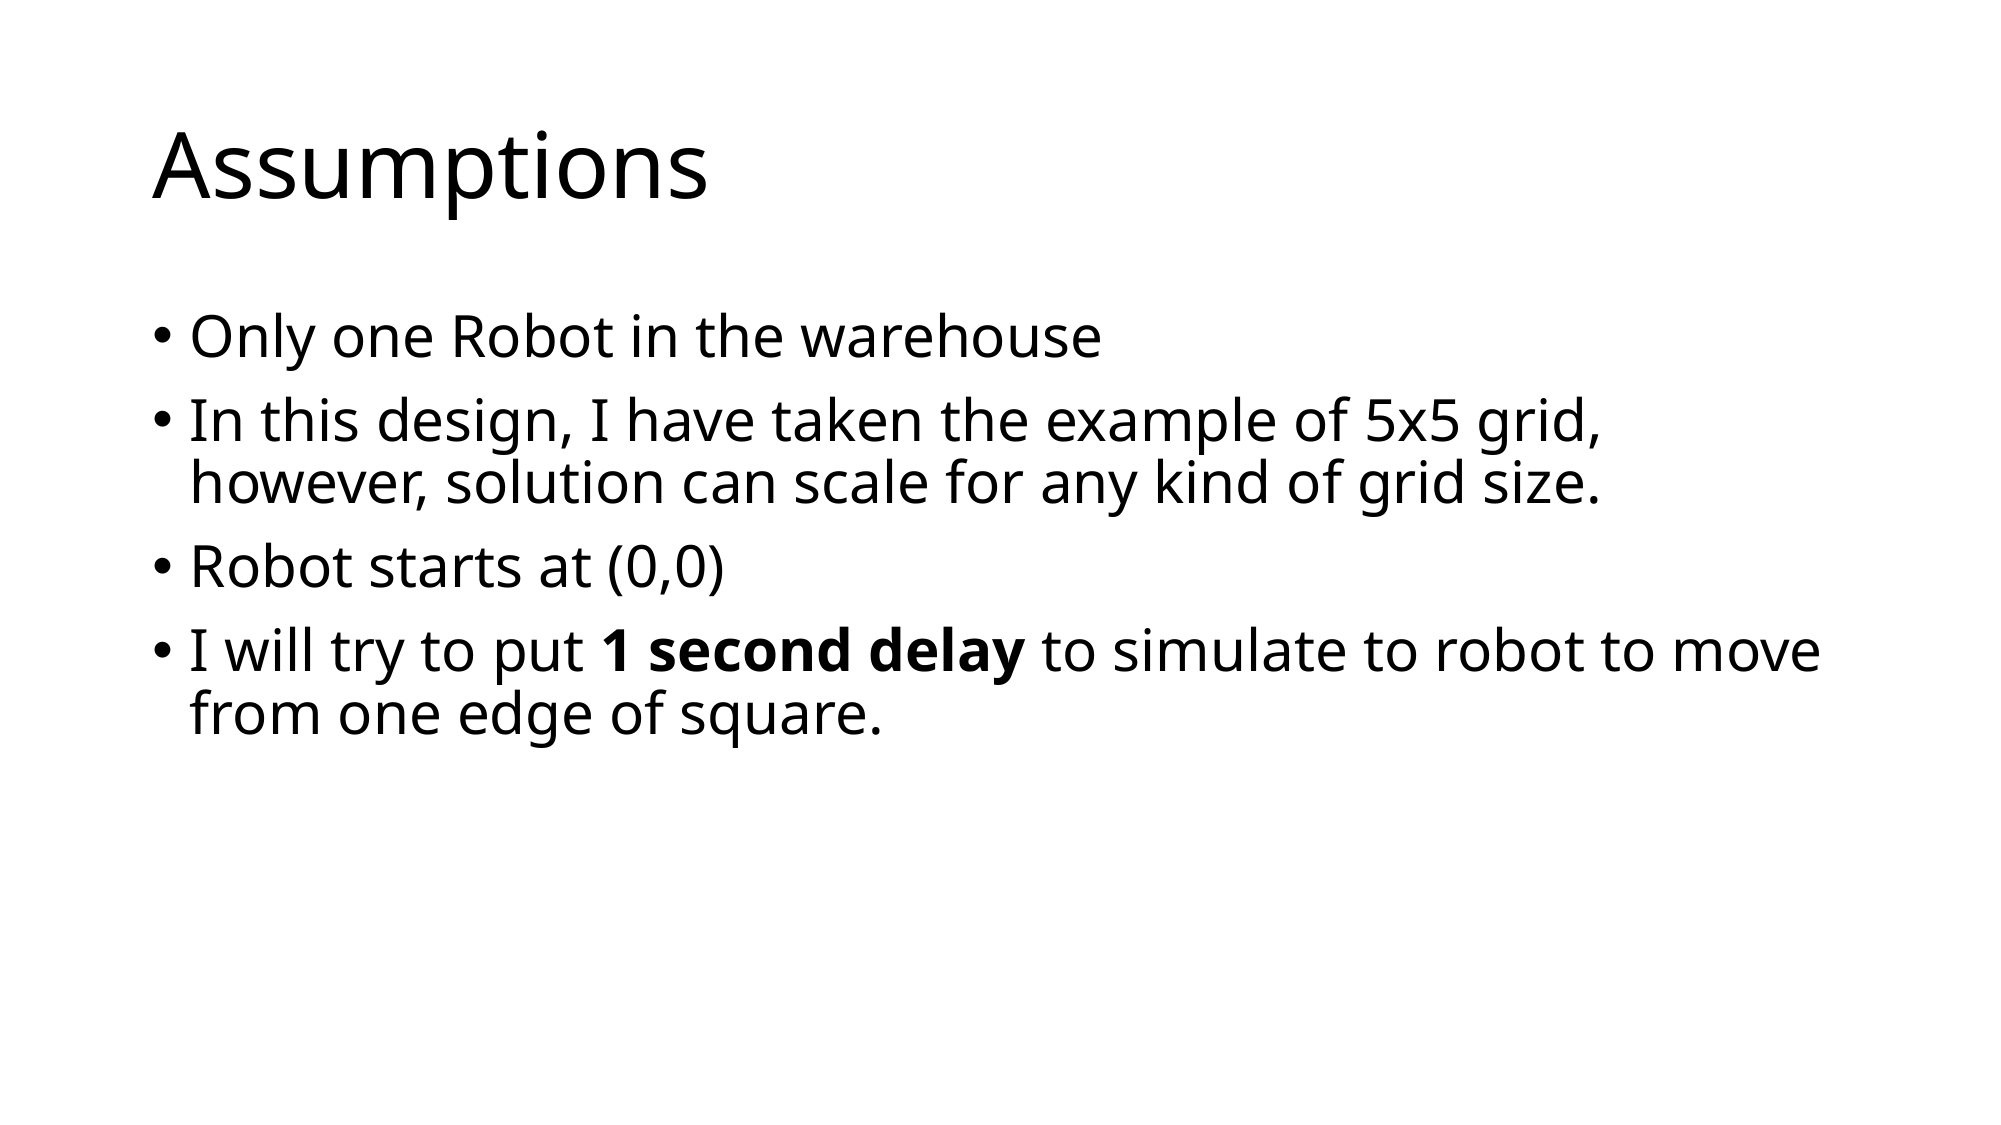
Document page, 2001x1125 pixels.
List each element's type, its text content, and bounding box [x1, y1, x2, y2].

title Assumptions [137, 59, 1863, 278]
list Only one Robot in the warehouse In this design, I have taken the example of 5x5 grid, however, solution can scale for any kind of grid size. Robot starts at (0,0) I will try to put 1 second delay to simulate to robot to move from one edge of square. [137, 299, 1863, 1014]
